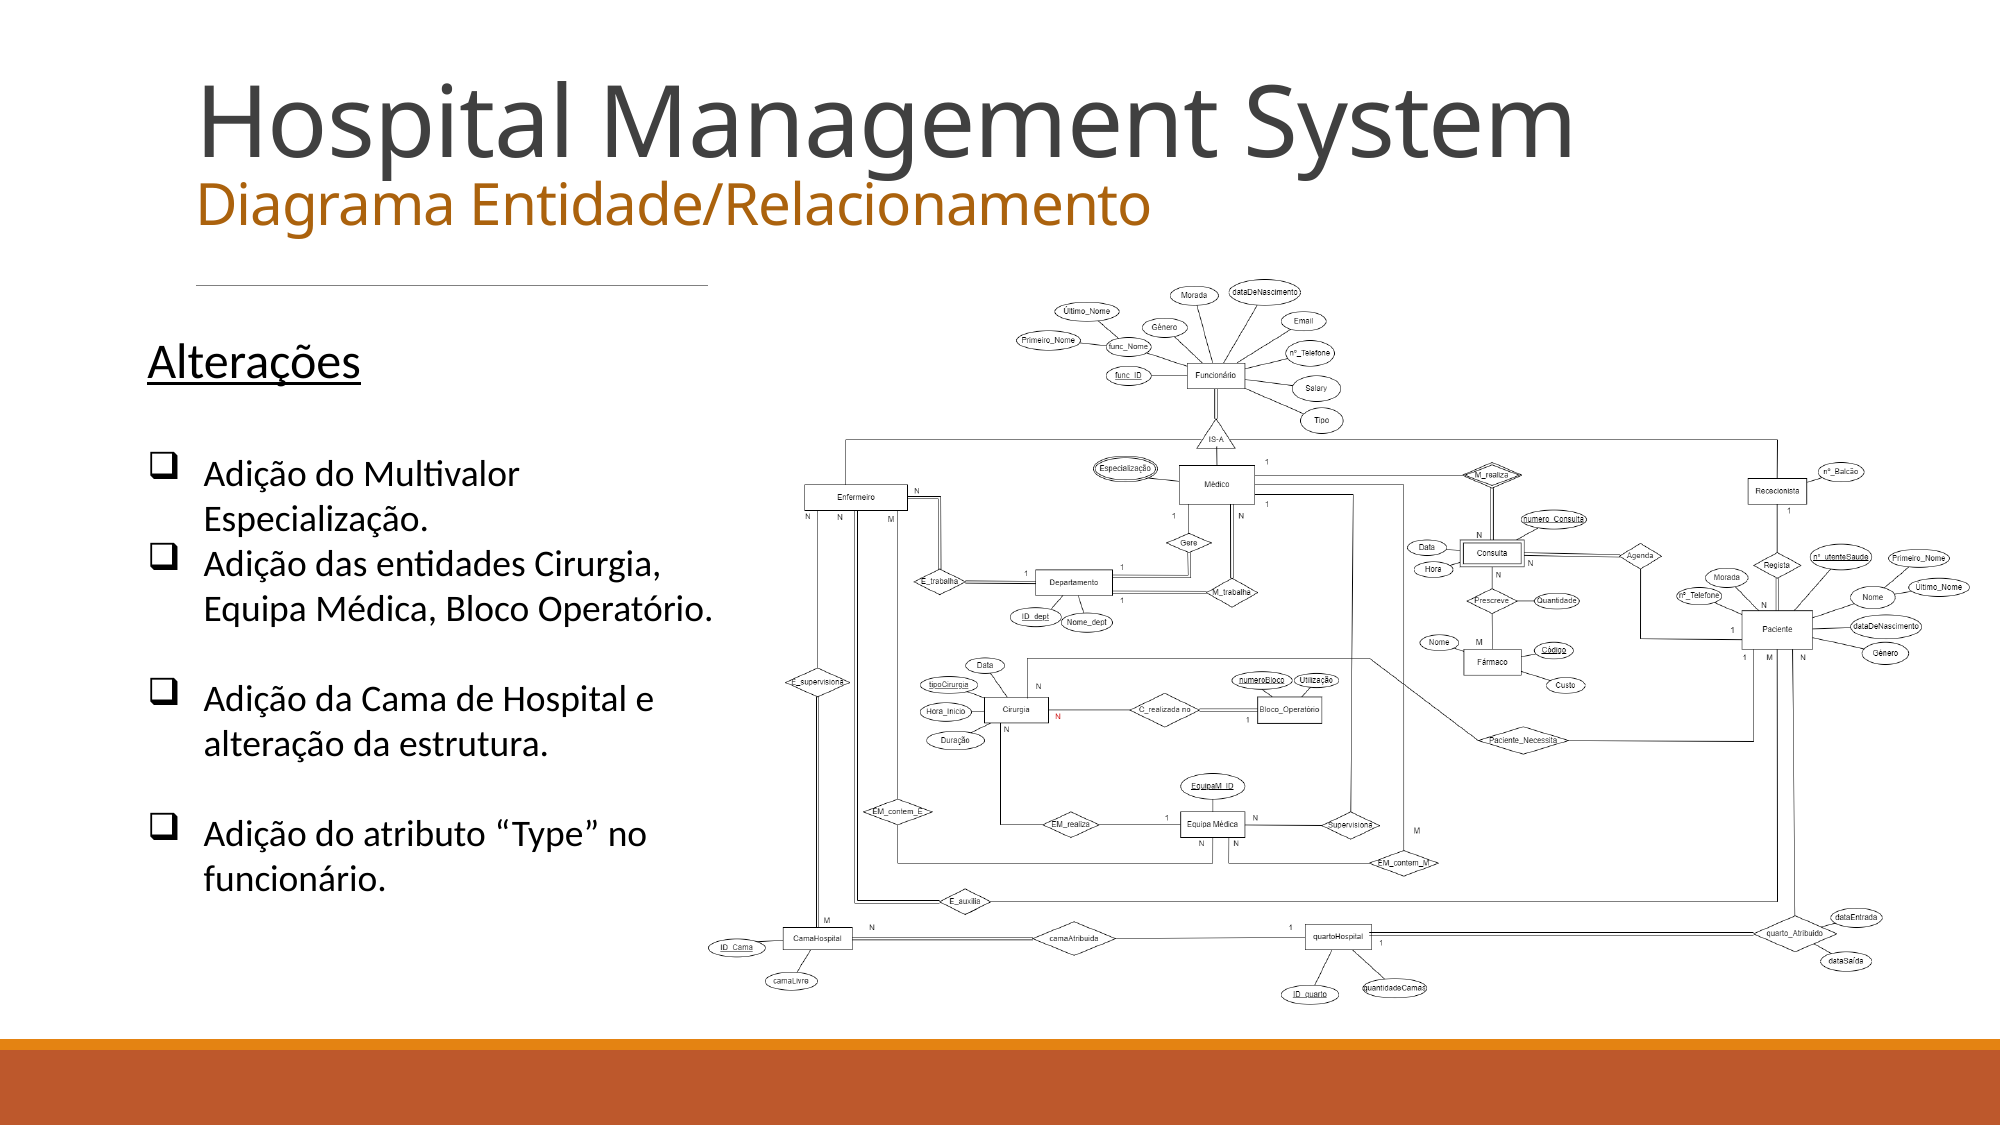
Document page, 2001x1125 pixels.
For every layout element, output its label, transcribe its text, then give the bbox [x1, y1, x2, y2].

text_box Hospital Management System Diagrama Entidade/Relacionamento [179, 43, 1830, 245]
picture [708, 279, 1970, 1006]
text_box Alterações Adição do Multivalor Especialização. Adição das entidades Cirurgia, Equipa Médica, Bloco Operatório. Adição da Cama de Hospital e alteração da estrutura. Adição do atributo “Type” no funcionário. [132, 321, 705, 906]
